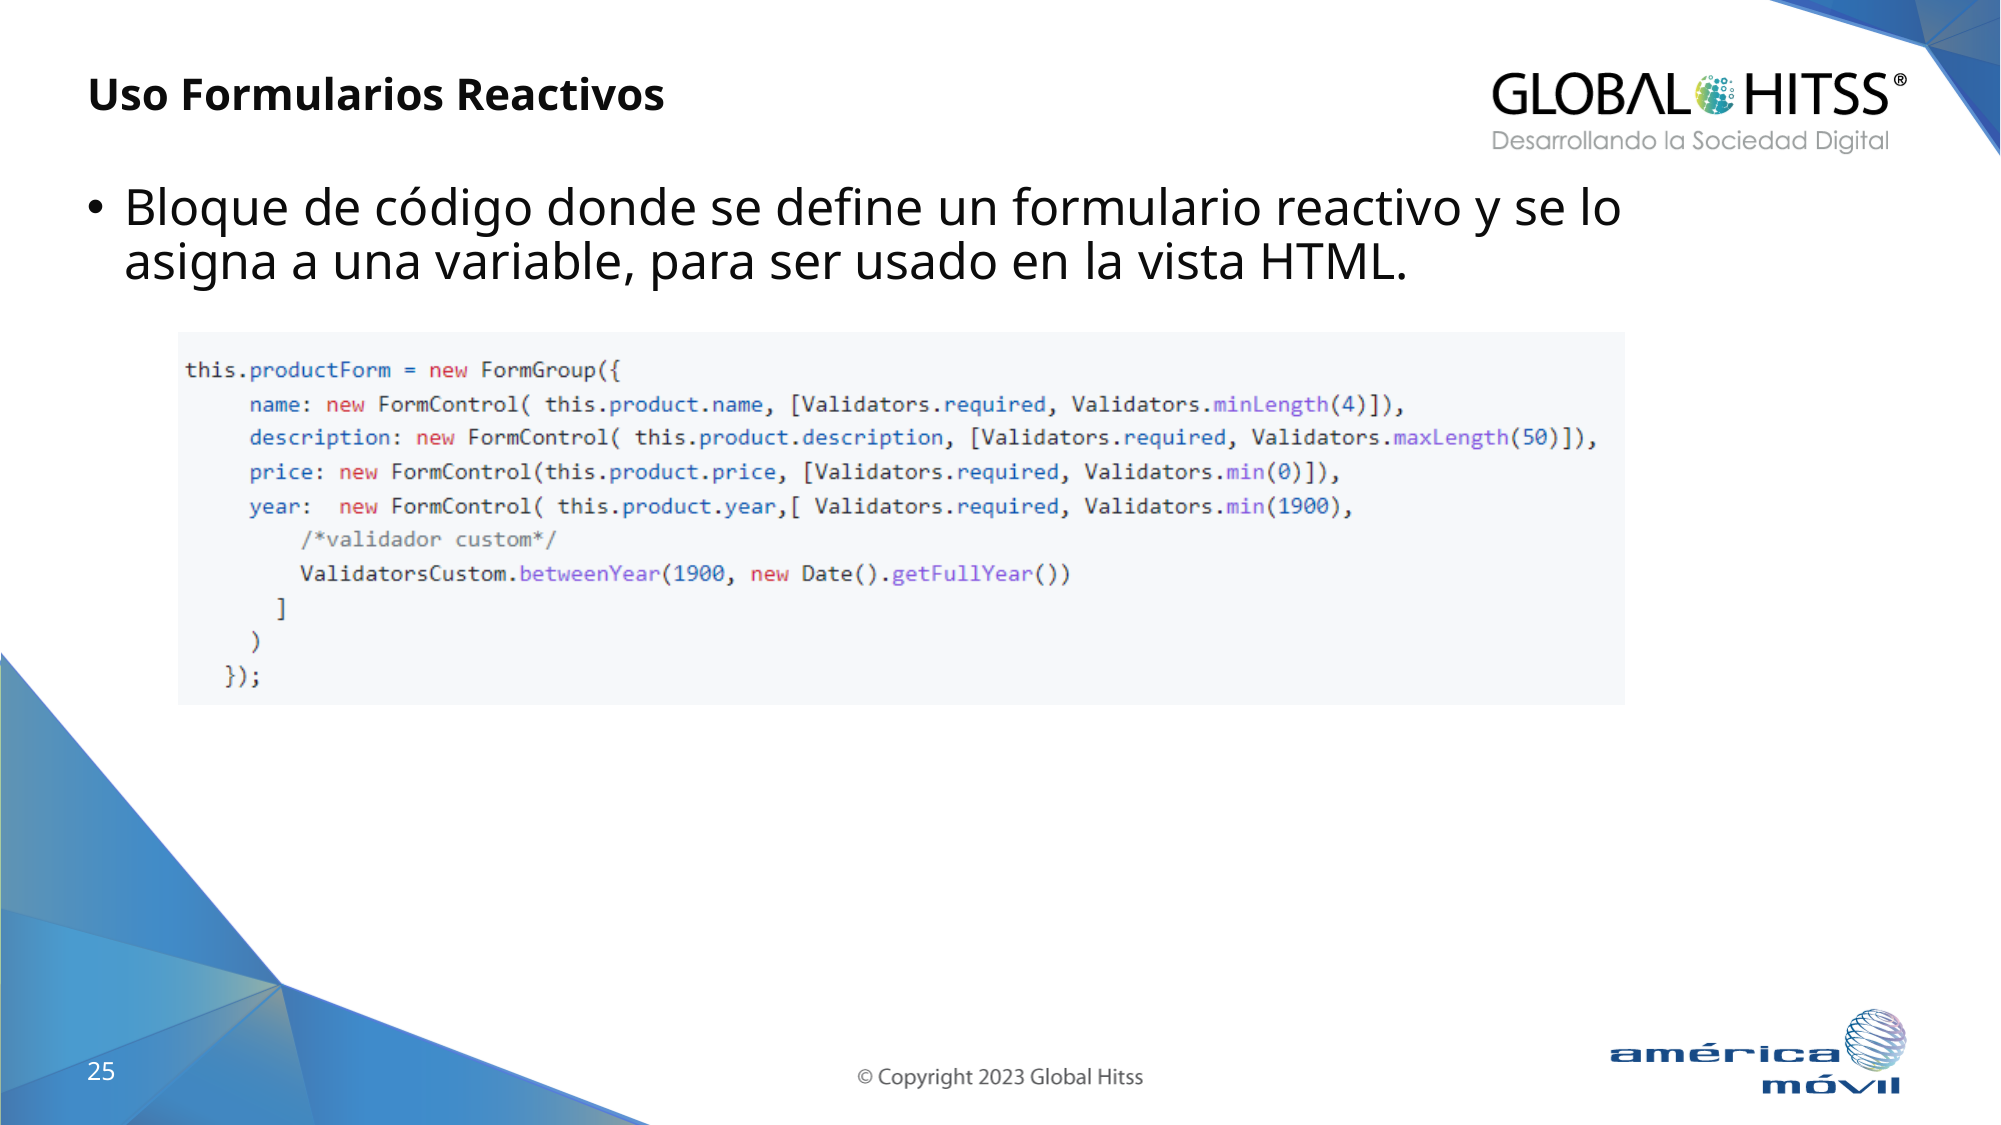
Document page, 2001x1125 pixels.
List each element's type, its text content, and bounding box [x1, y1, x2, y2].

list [177, 332, 1625, 705]
slide_number 25 [71, 1042, 522, 1103]
text_box Bloque de código donde se define un formulario reactivo y se lo asigna a una variable, para ser usado en la vista HTML. [71, 174, 1797, 1014]
picture [0, 0, 2001, 1125]
title Uso Formularios Reactivos [71, 64, 1088, 146]
